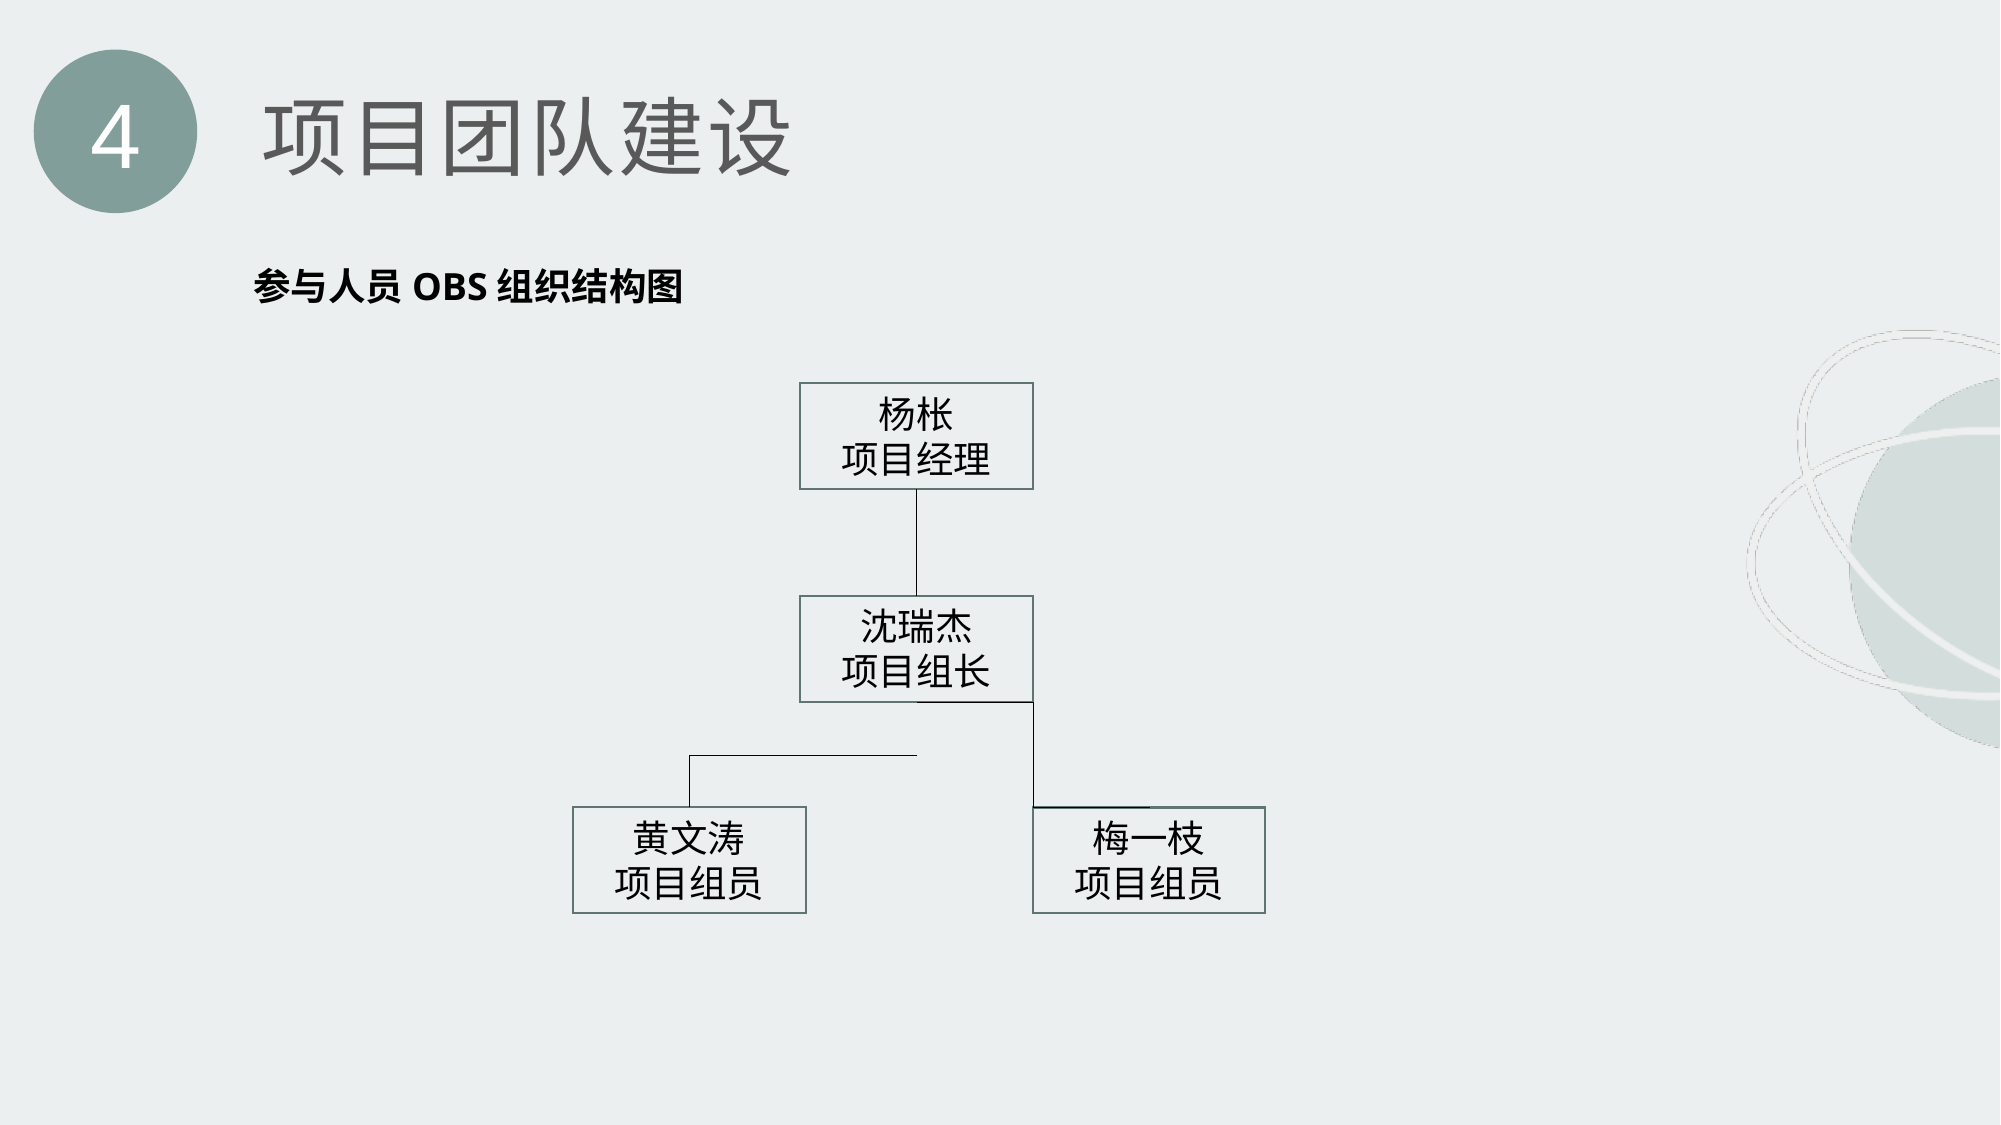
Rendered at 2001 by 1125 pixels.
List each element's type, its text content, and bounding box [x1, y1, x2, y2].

text_box 4 [26, 55, 205, 207]
text_box [81, 207, 150, 215]
text_box 杨枨 项目经理 [799, 383, 1033, 488]
text_box 黄文涛 项目组员 [572, 807, 806, 913]
text_box [83, 48, 148, 55]
text_box 参与人员OBS组织结构图 [238, 232, 734, 316]
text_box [980, 638, 1087, 872]
text_box 沈瑞杰 项目组长 [799, 596, 1033, 701]
picture [1407, 229, 2000, 896]
title 项目团队建设 [238, 62, 818, 200]
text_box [776, 667, 829, 896]
text_box 梅一枝 项目组员 [1032, 807, 1266, 913]
